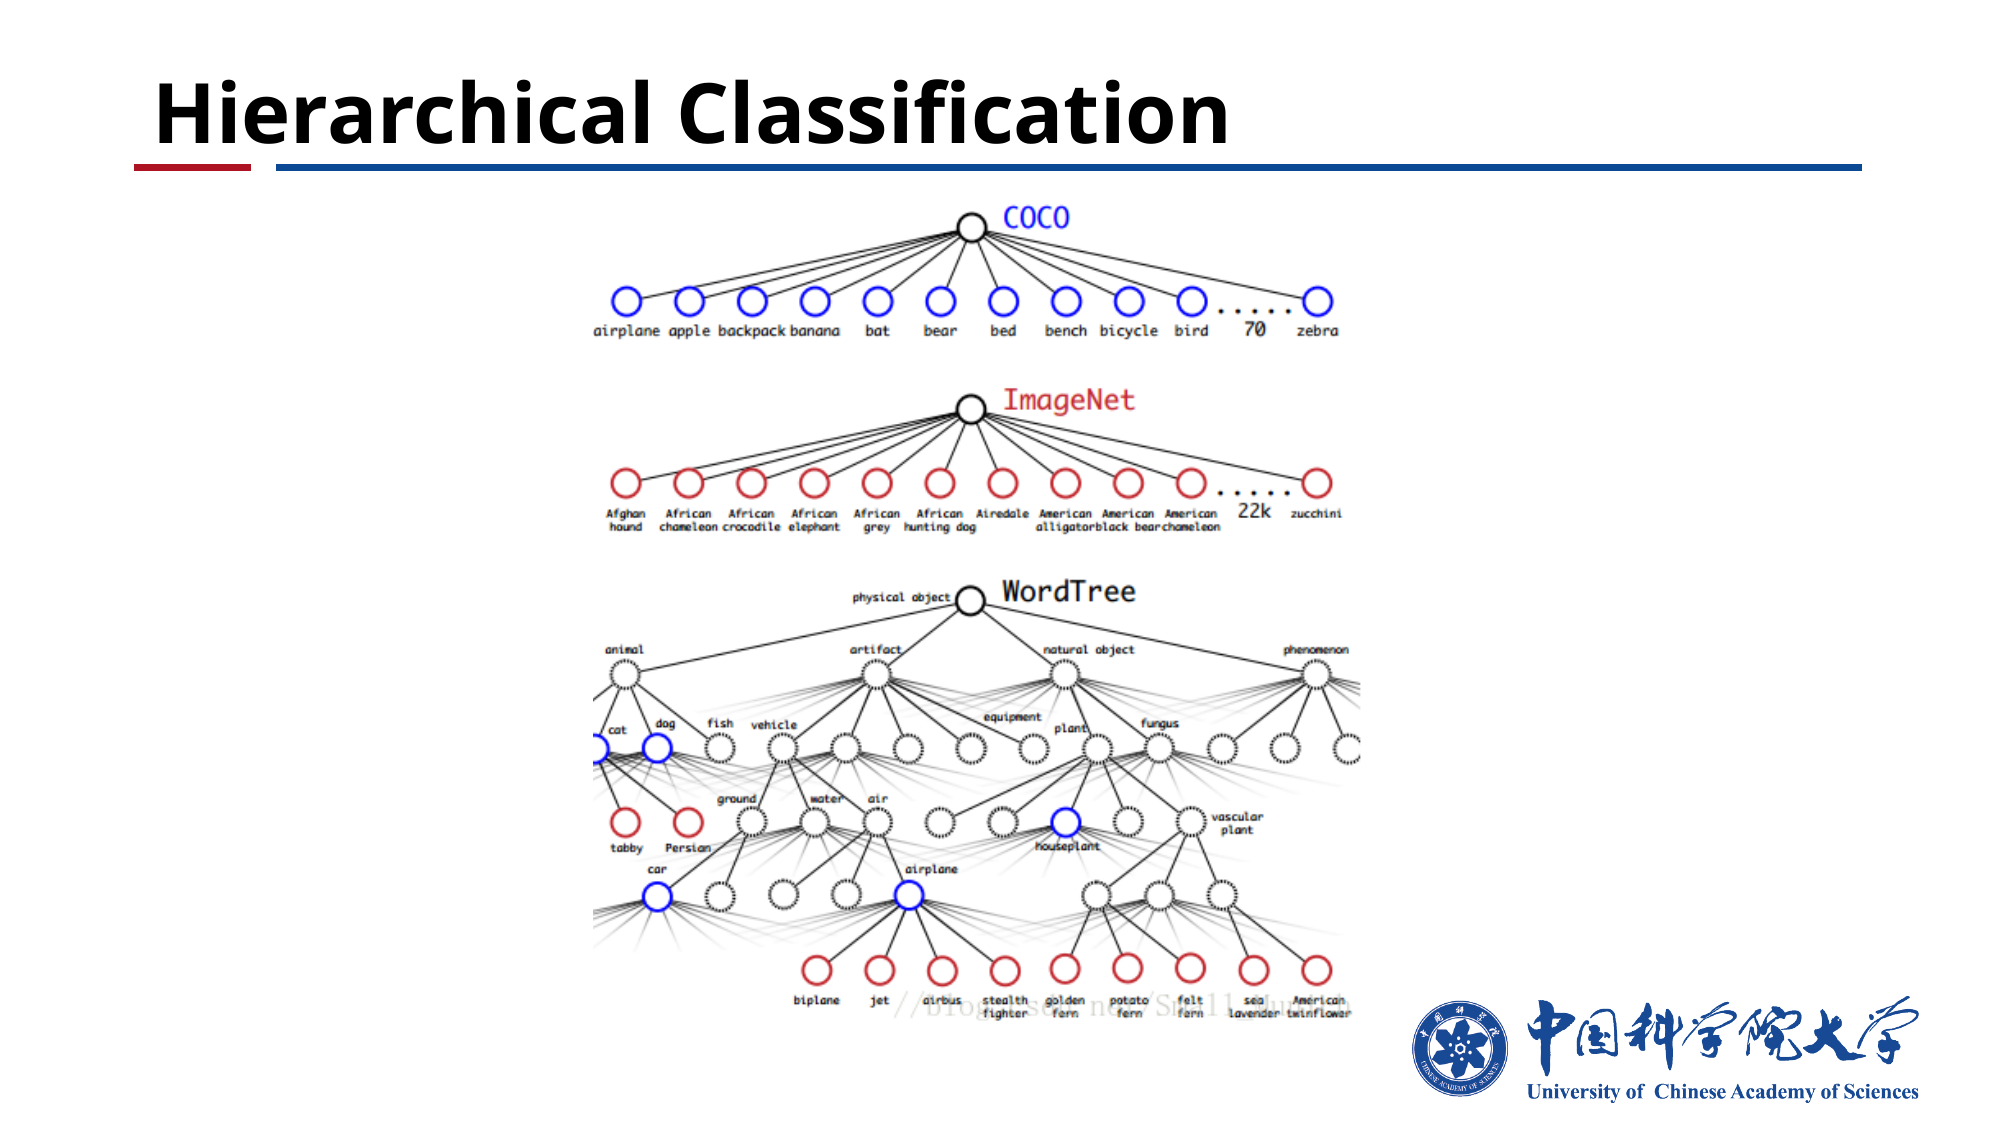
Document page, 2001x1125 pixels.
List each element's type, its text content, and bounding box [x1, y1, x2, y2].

picture [1412, 996, 1919, 1103]
title Hierarchical Classification [137, 0, 1863, 168]
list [593, 192, 1371, 1039]
